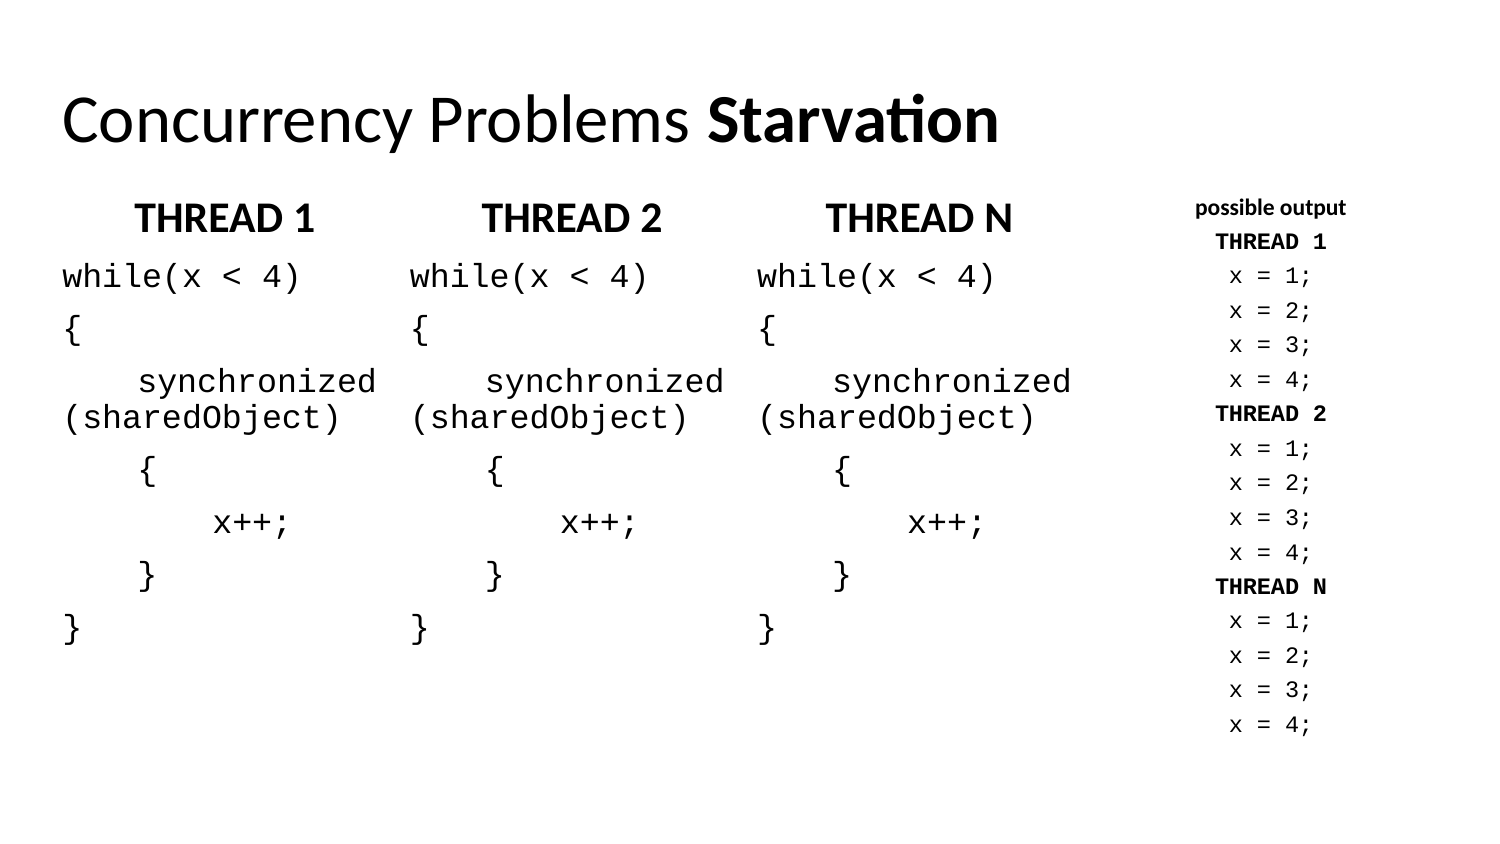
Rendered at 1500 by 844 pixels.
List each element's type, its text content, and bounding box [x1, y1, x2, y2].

list possible output THREAD 1 x = 1; x = 2; x = 3; x = 4; THREAD 2 x = 1; x = 2; x = 3; x = 4; THREAD N x = 1; x = 2; x = 3; x = 4; [1094, 189, 1449, 750]
list THREAD N while(x < 4) { synchronized(sharedObject) { x++; } } [745, 189, 1094, 750]
title Concurrency Problems Starvation [51, 72, 1449, 167]
list THREAD 2 while(x < 4) { synchronized(sharedObject) { x++; } } [398, 189, 745, 750]
list THREAD 1 while(x < 4) { synchronized(sharedObject) { x++; } } [51, 189, 398, 750]
